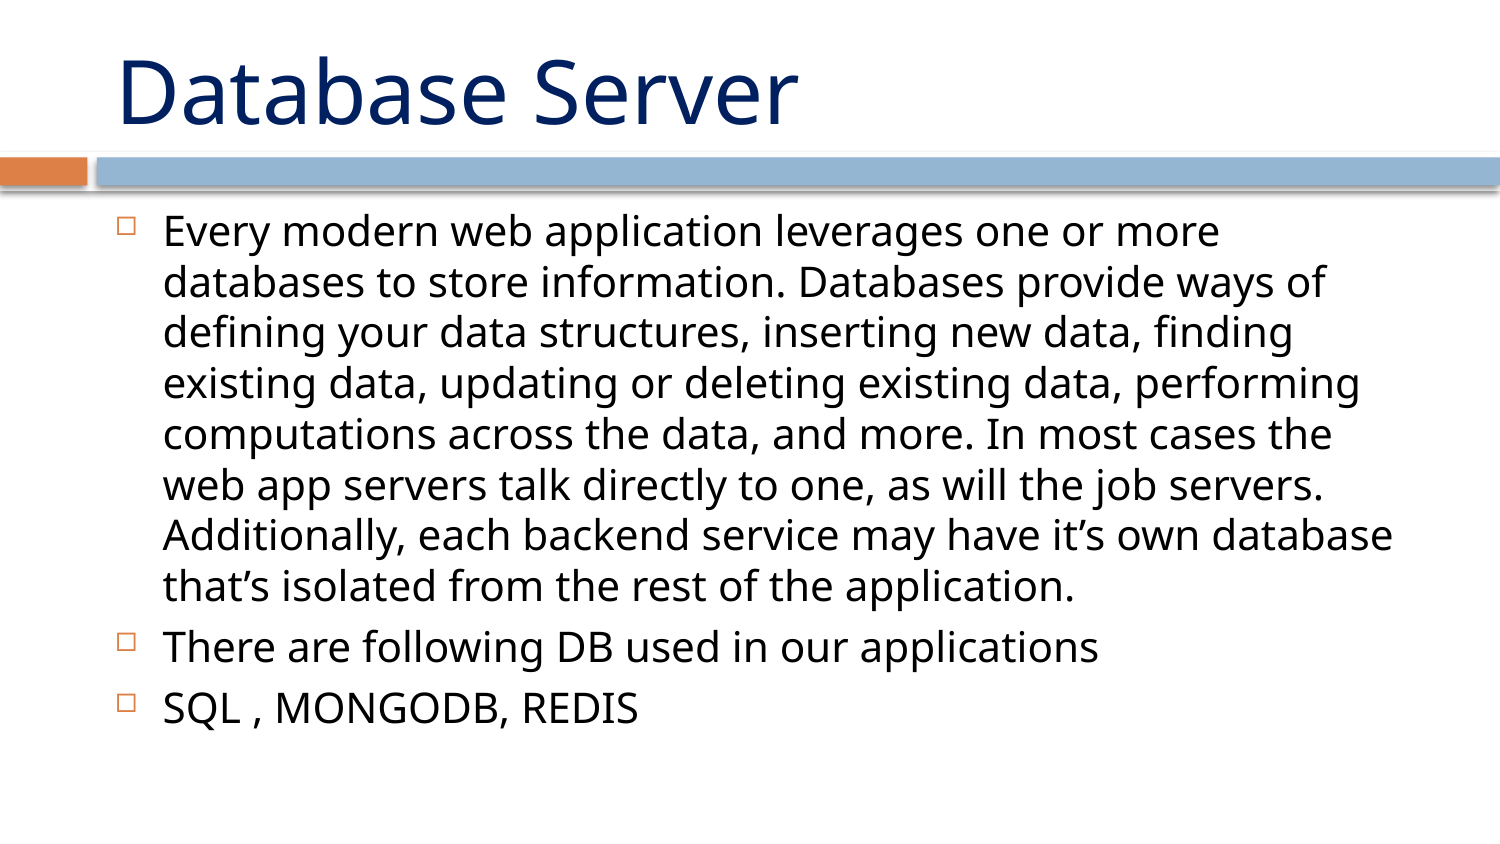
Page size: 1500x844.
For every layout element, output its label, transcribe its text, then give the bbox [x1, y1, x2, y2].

list Every modern web application leverages one or more databases to store information. Databases provide ways of defining your data structures, inserting new data, finding existing data, updating or deleting existing data, performing computations across the data, and more. In most cases the web app servers talk directly to one, as will the job servers. Additionally, each backend service may have it’s own database that’s isolated from the rest of the application. There are following DB used in our applications SQL , MONGODB, REDIS [100, 196, 1438, 750]
title Database Server [100, 28, 1438, 150]
